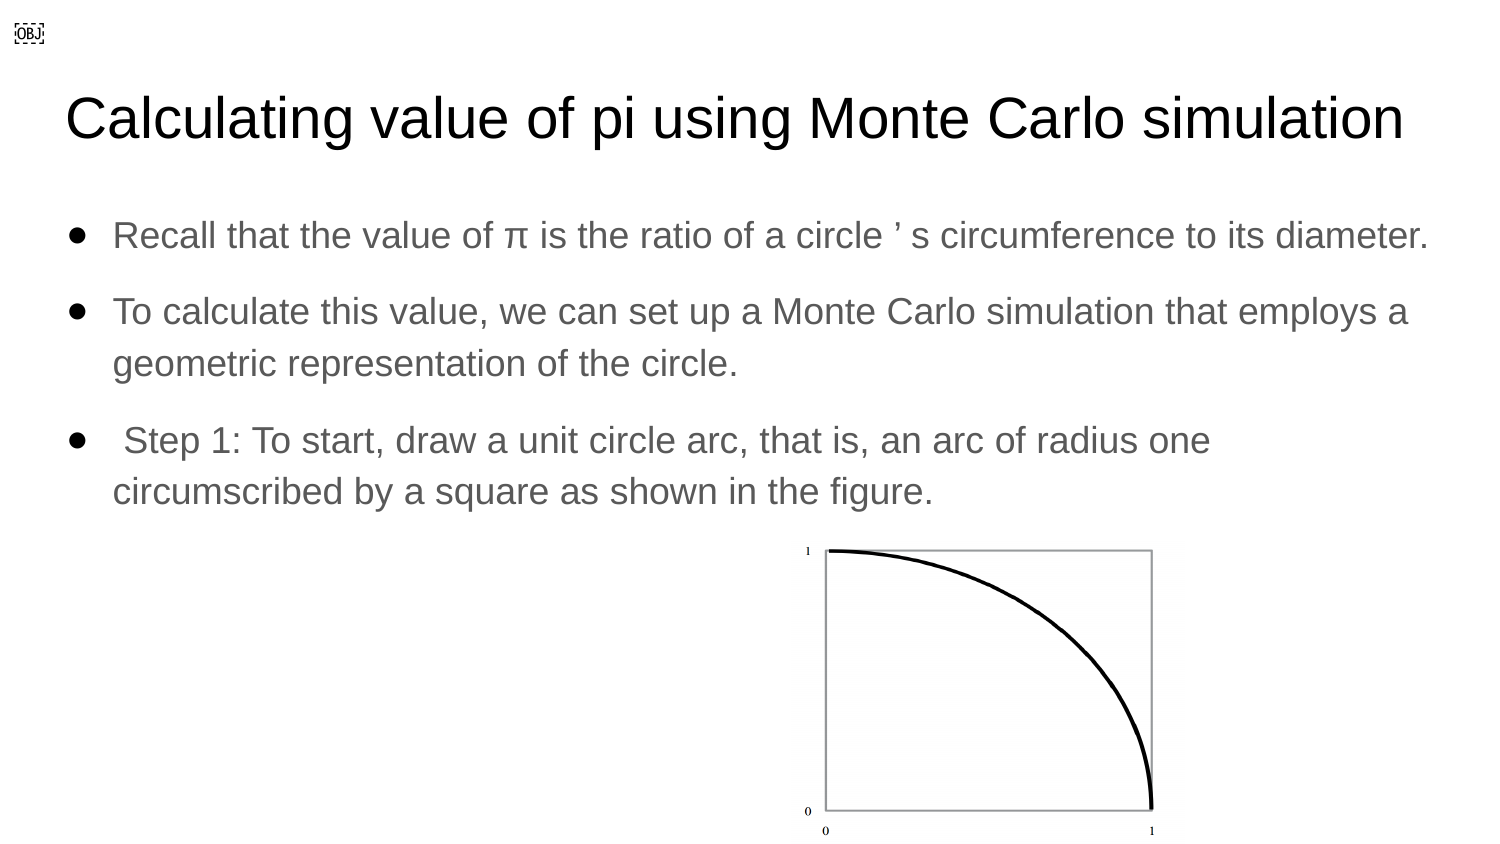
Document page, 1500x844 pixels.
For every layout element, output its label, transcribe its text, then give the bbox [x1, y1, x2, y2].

text_box Recall that the value of π is the ratio of a circle ’ s circumference to its diameter. To calculate this value, we can set up a Monte Carlo simulation that employs a geometric representation of the circle. Step 1: To start, draw a unit circle arc, that is, an arc of radius one circumscribed by a square as shown in the figure. [51, 188, 1449, 750]
picture [790, 539, 1185, 844]
text_box Calculating value of pi using Monte Carlo simulation [51, 72, 1449, 167]
text_box ￼ [0, 0, 492, 65]
